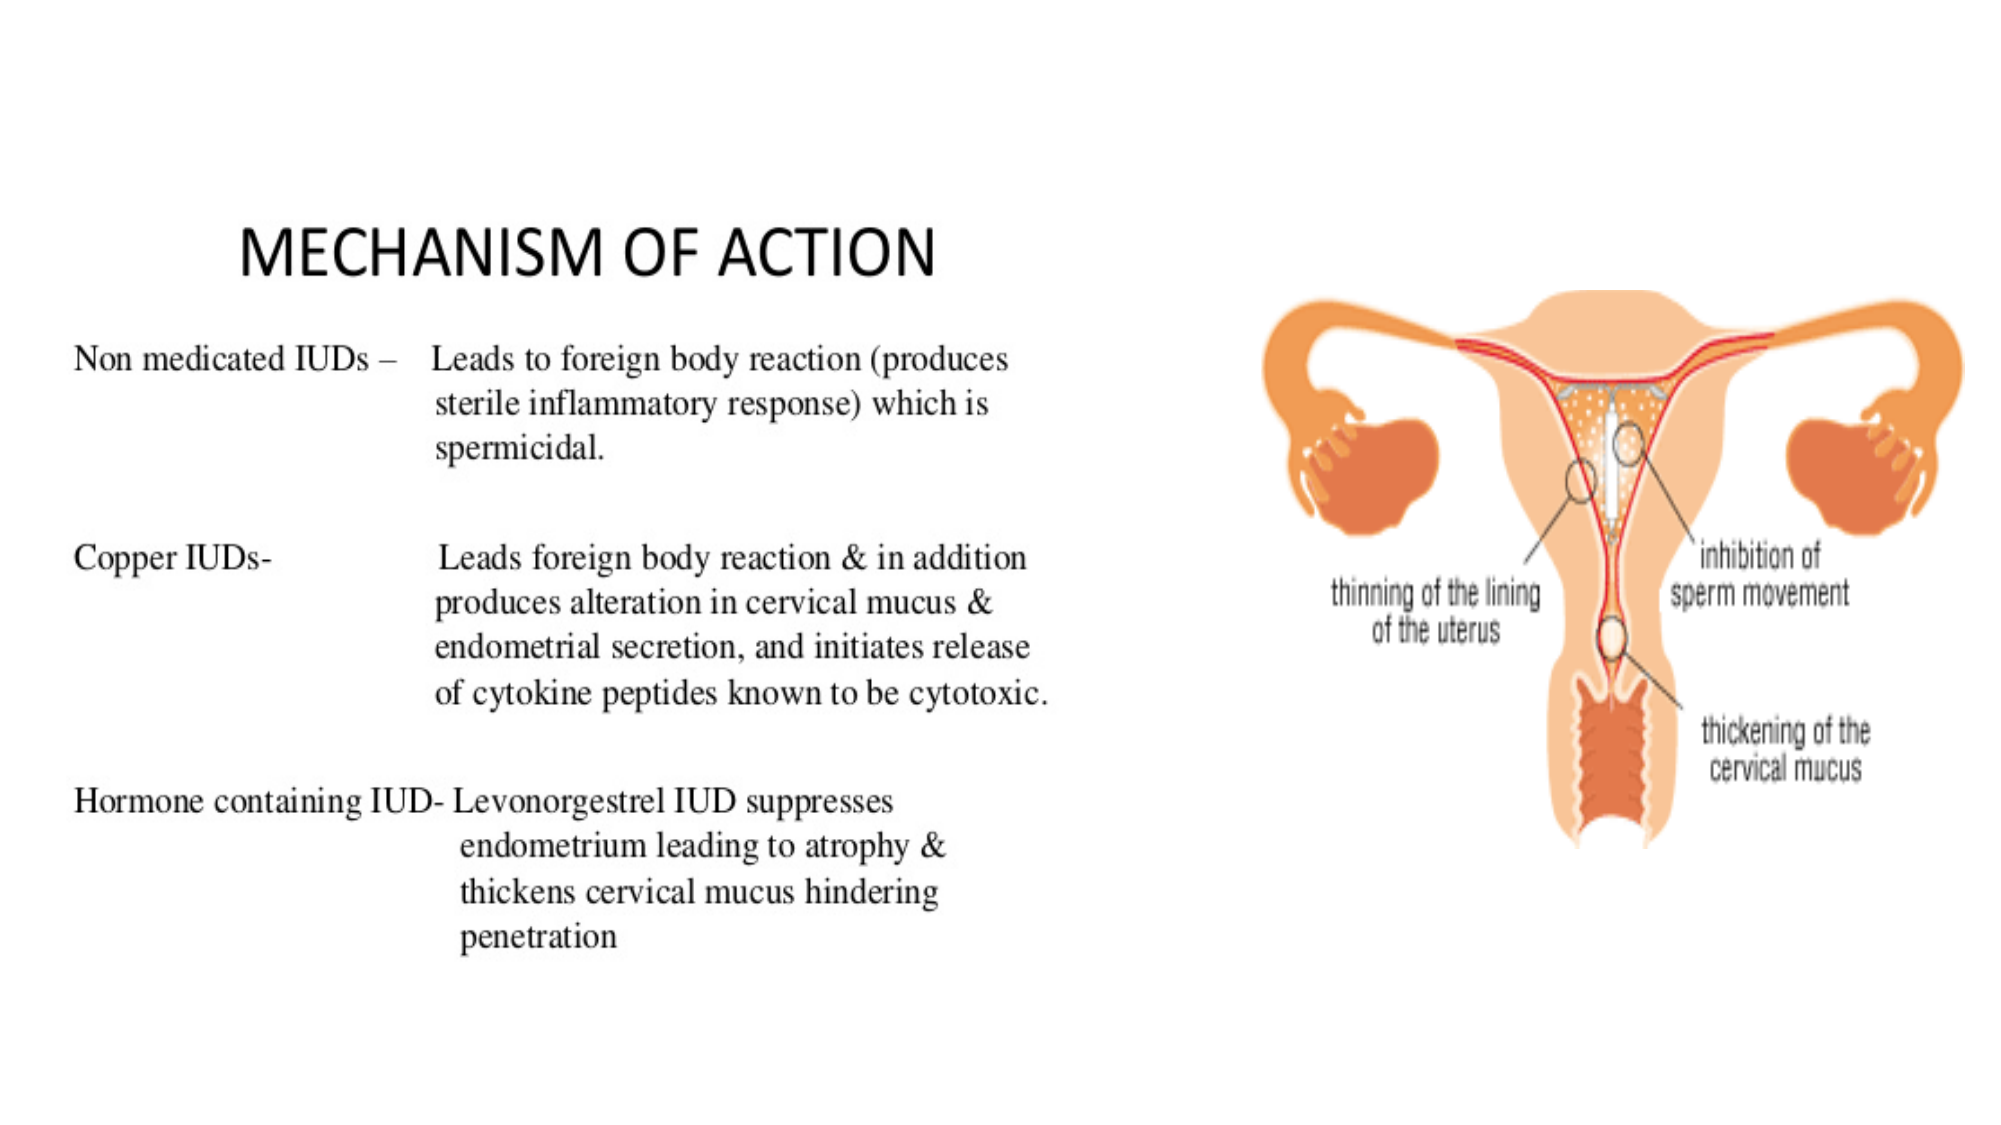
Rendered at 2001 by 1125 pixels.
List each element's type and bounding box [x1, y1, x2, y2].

picture [24, 112, 1170, 1037]
list [1261, 290, 1965, 849]
